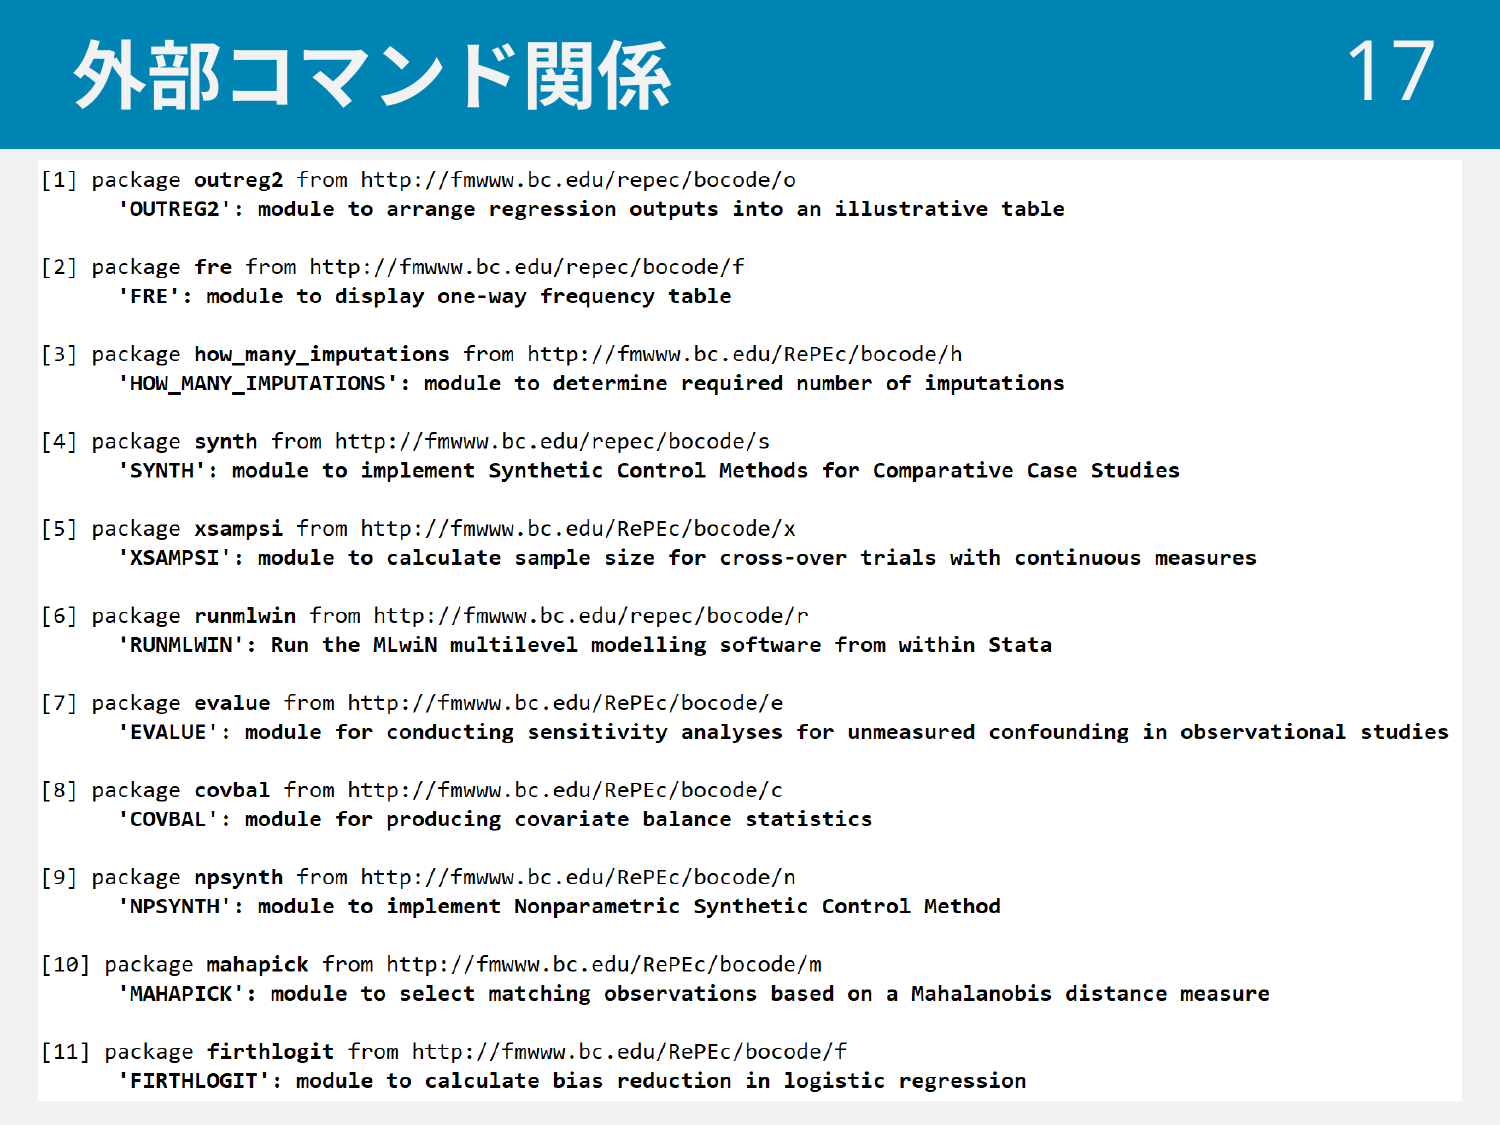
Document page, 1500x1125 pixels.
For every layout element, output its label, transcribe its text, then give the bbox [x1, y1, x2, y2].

slide_number 17 [1162, 26, 1454, 121]
title 外部コマンド関係 [0, 0, 1500, 149]
picture [38, 159, 1462, 1101]
